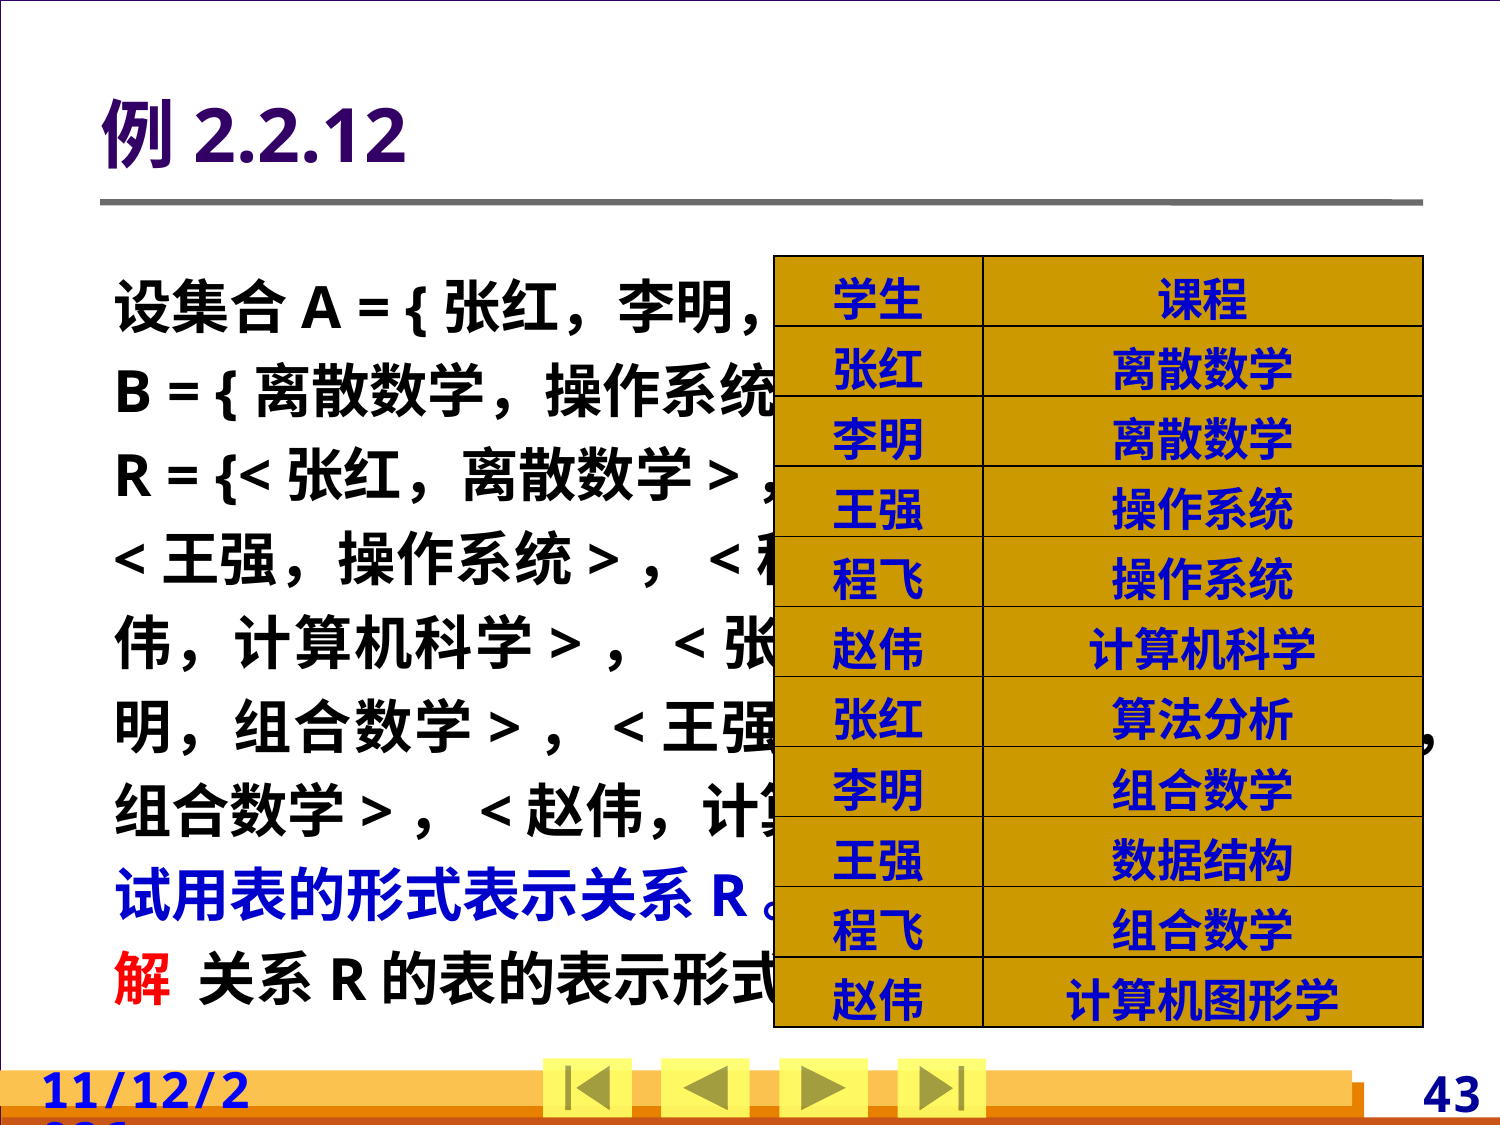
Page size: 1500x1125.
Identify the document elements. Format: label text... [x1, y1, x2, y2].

table_cell 李明 [775, 747, 982, 816]
table_cell 组合数学 [984, 747, 1422, 816]
list 设集合A = {张红，李明，王强，程飞，赵伟}， B = {离散数学，操作系统，计算机图形学}， R = {<张红，离散数学>，<李明，离散数学>， <王强，操作系统>，<程飞, 操作系统>，<赵伟，计算机科学>，<张红, 算法分析>，<李明，组合数学>，<王强, 数据结构>，<程飞，组合数学>，<赵伟，计算机图形学>}， 试用表的形式表示关系R。 解 关系R的表的表示形式见表2.2.1。 [97, 248, 1427, 1020]
table_cell 赵伟 [775, 607, 982, 676]
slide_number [34, 1057, 284, 1125]
title 例2.2.12 [100, 36, 1424, 241]
table_header 学生 [775, 257, 982, 325]
table_cell 程飞 [775, 887, 982, 956]
table_cell 操作系统 [984, 467, 1422, 536]
table_cell 赵伟 [775, 958, 982, 1026]
table_cell 数据结构 [984, 817, 1422, 886]
table_cell 张红 [775, 327, 982, 395]
table_cell 程飞 [775, 537, 982, 606]
table_cell 计算机图形学 [984, 958, 1422, 1026]
table_cell 计算机科学 [984, 607, 1422, 676]
table_cell 李明 [775, 397, 982, 465]
table_cell 离散数学 [984, 397, 1422, 465]
table_cell 王强 [775, 467, 982, 536]
table_cell 王强 [775, 817, 982, 886]
table_header 课程 [984, 257, 1422, 325]
table_cell 组合数学 [984, 887, 1422, 956]
table_cell 张红 [775, 677, 982, 746]
table_cell 算法分析 [984, 677, 1422, 746]
table_cell 离散数学 [984, 327, 1422, 395]
table_cell 操作系统 [984, 537, 1422, 606]
